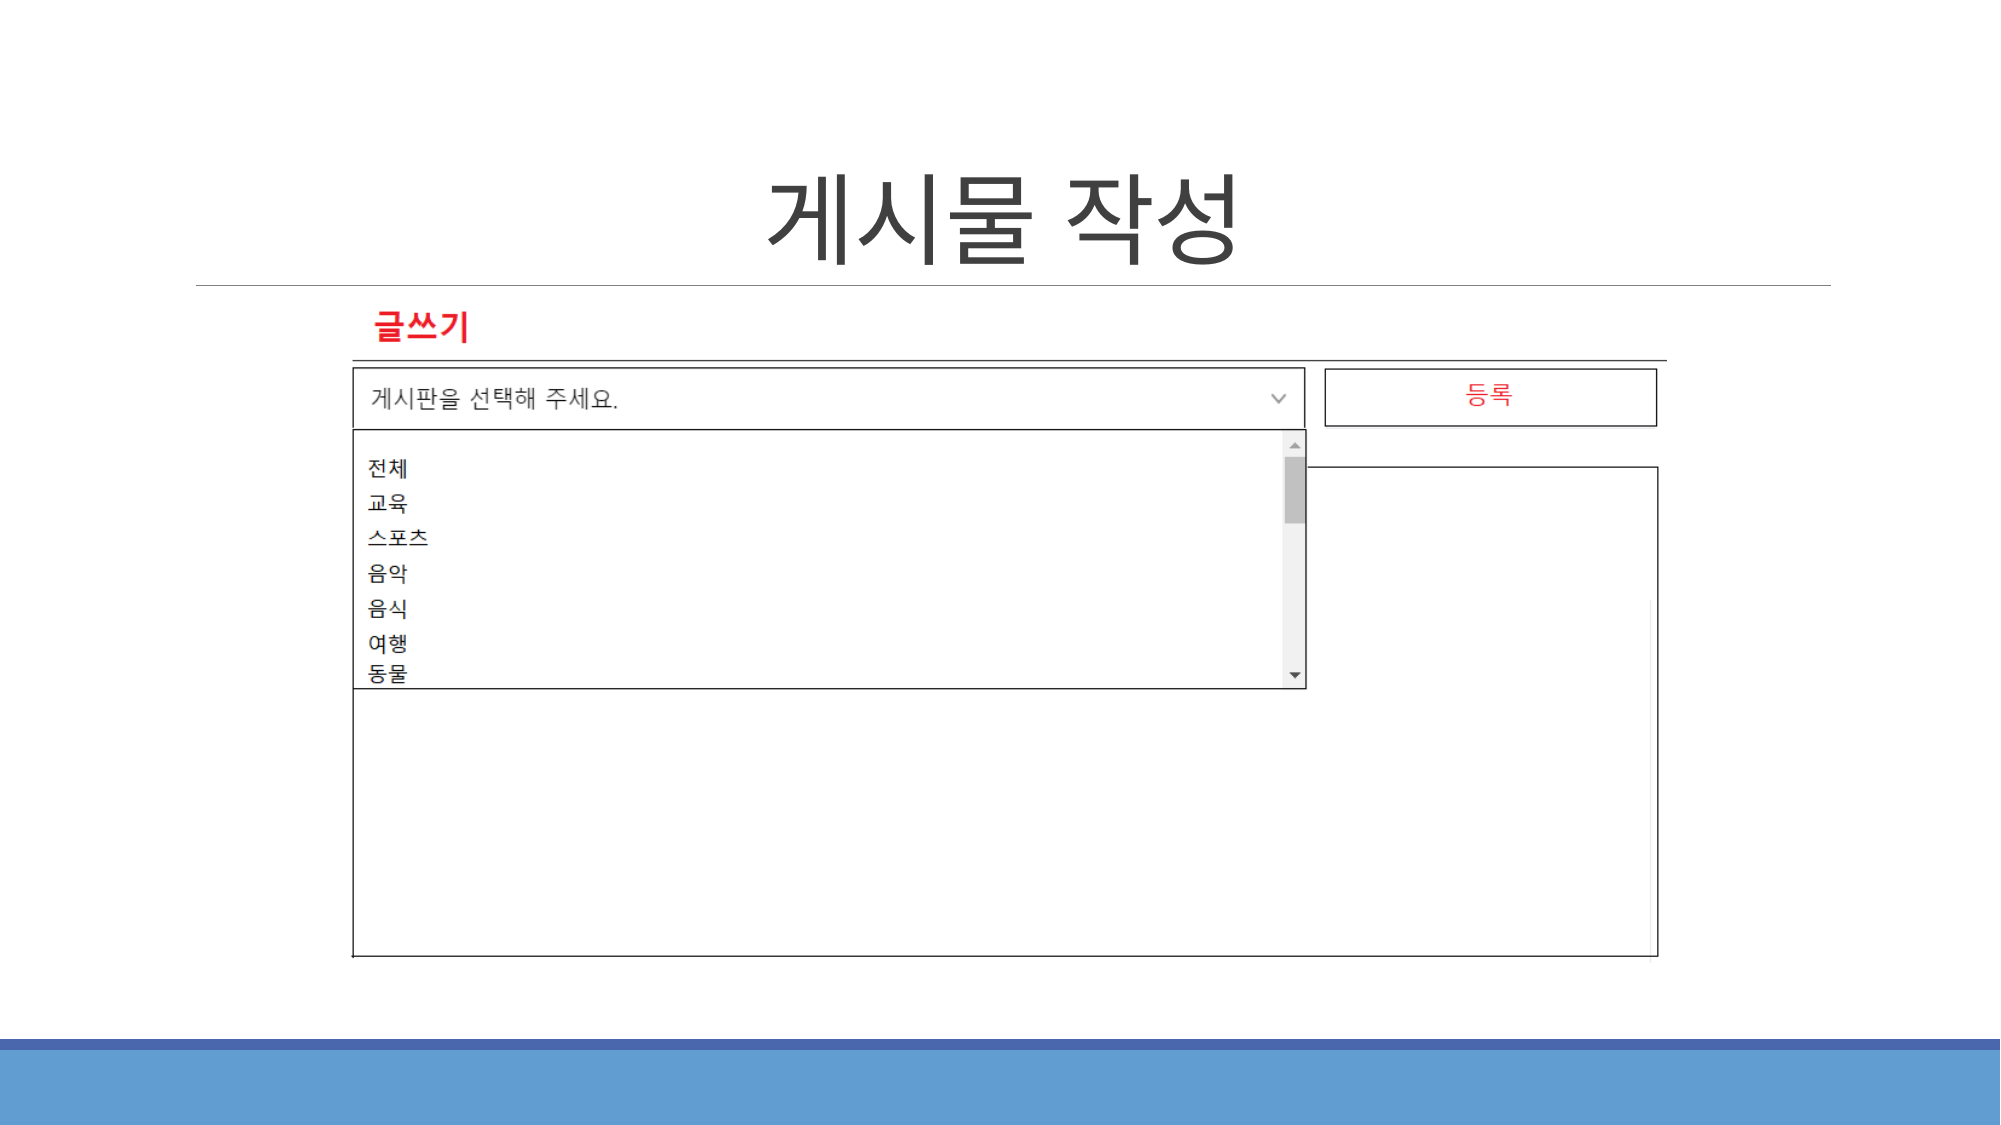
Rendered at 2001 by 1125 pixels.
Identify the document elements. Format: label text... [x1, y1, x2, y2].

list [342, 302, 1668, 964]
title 게시물 작성 [180, 47, 1830, 285]
